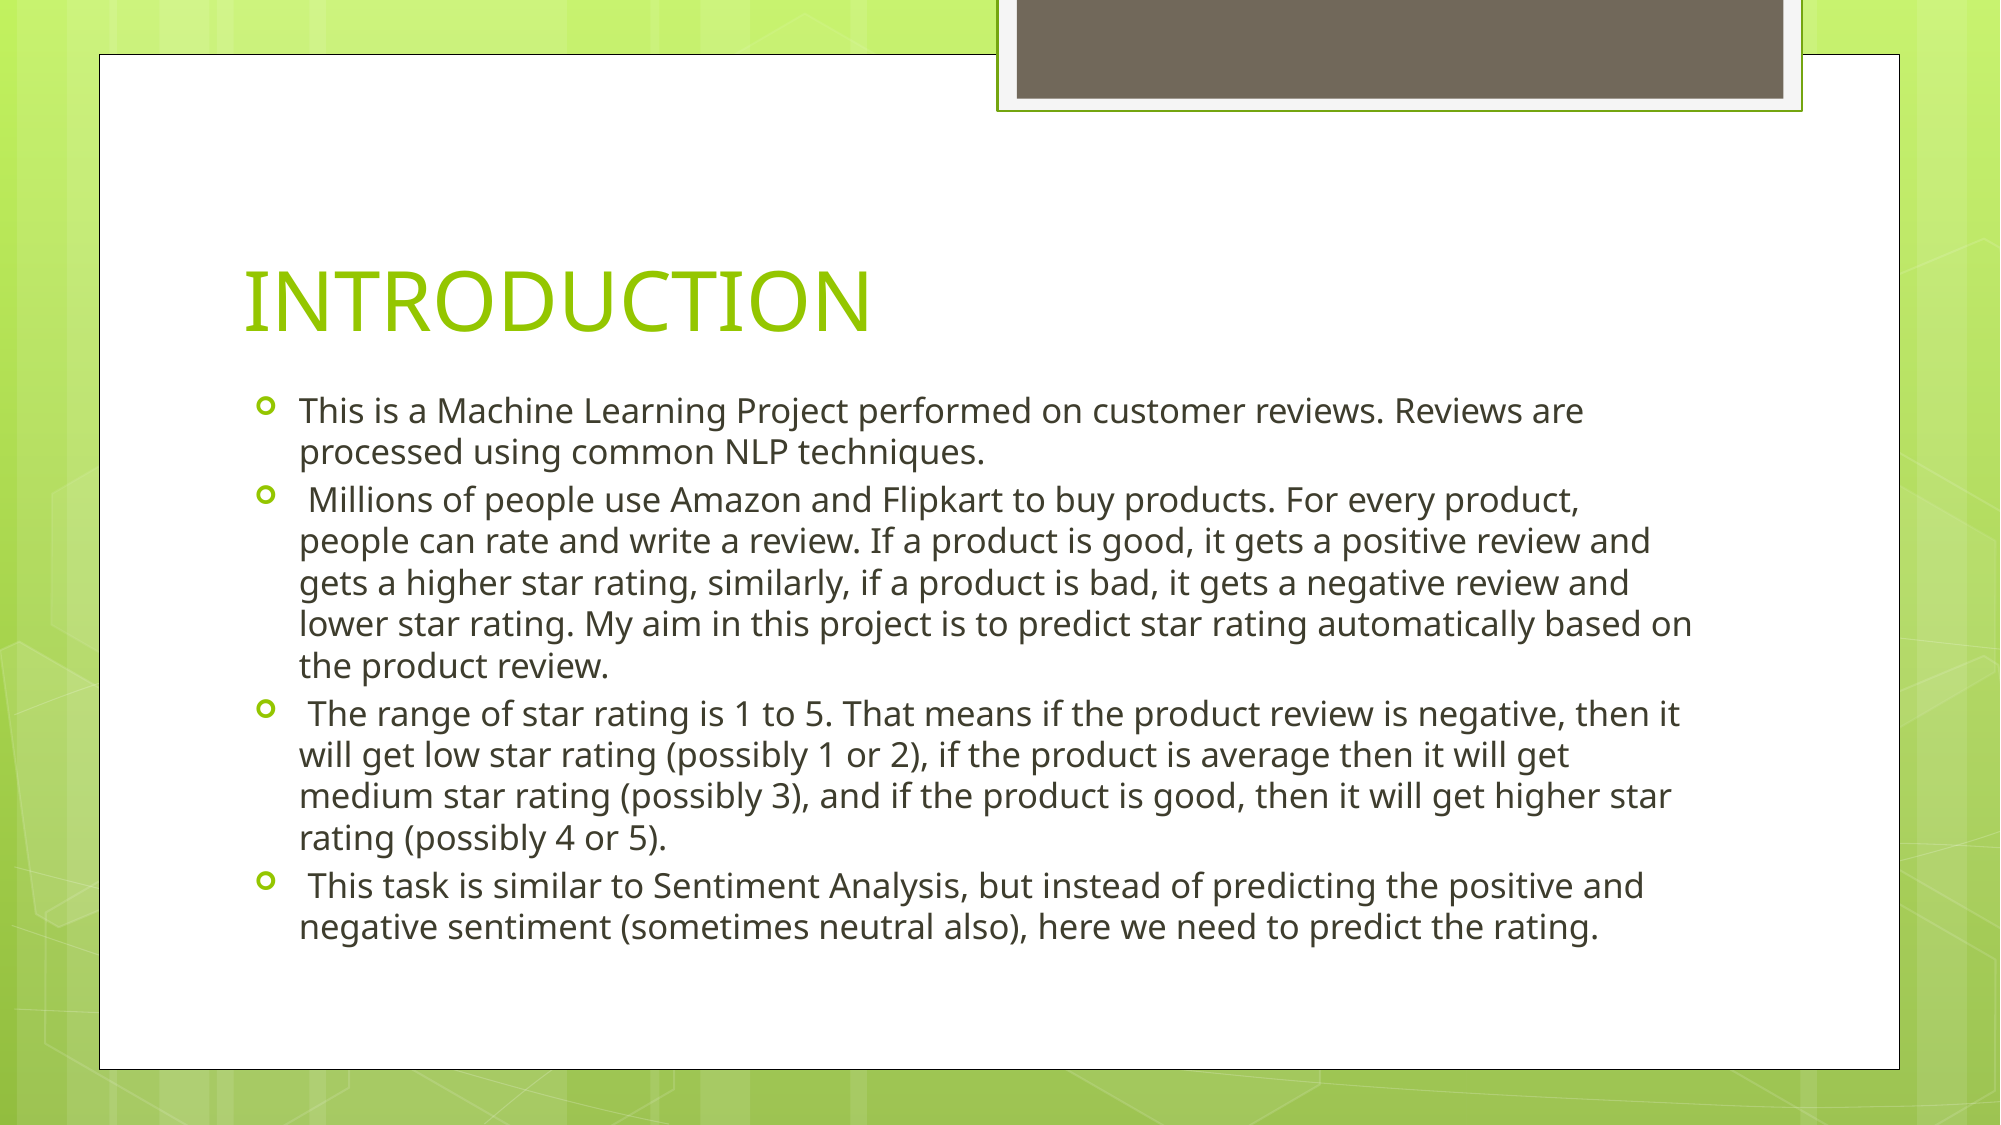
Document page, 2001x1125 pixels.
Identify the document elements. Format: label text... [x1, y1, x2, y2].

title INTRODUCTION [228, 168, 1765, 357]
list This is a Machine Learning Project performed on customer reviews. Reviews are processed using common NLP techniques. Millions of people use Amazon and Flipkart to buy products. For every product, people can rate and write a review. If a product is good, it gets a positive review and gets a higher star rating, similarly, if a product is bad, it gets a negative review and lower star rating. My aim in this project is to predict star rating automatically based on the product review. The range of star rating is 1 to 5. That means if the product review is negative, then it will get low star rating (possibly 1 or 2), if the product is average then it will get medium star rating (possibly 3), and if the product is good, then it will get higher star rating (possibly 4 or 5). This task is similar to Sentiment Analysis, but instead of predicting the positive and negative sentiment (sometimes neutral also), here we need to predict the rating. [228, 381, 1711, 957]
